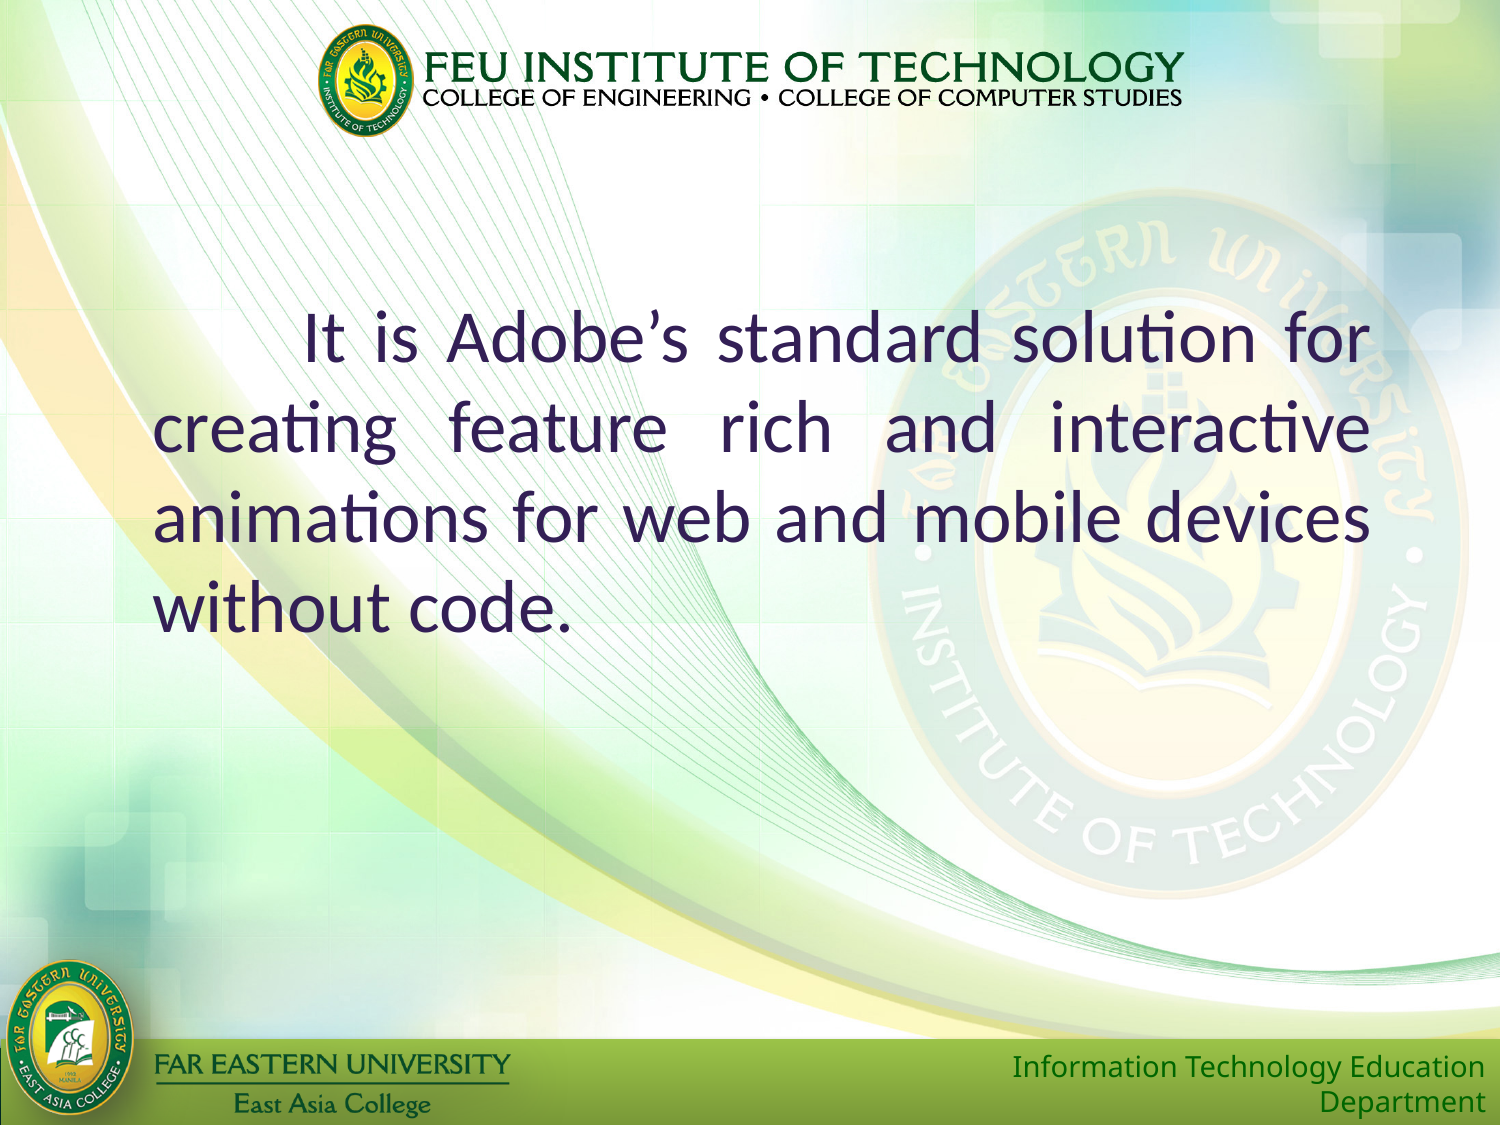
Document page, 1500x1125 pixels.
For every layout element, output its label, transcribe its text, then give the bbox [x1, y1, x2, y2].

picture [0, 0, 1500, 1125]
text_box It is Adobe’s standard solution for creating feature rich and interactive animations for web and mobile devices without code. [137, 280, 1388, 656]
picture [150, 1048, 513, 1119]
